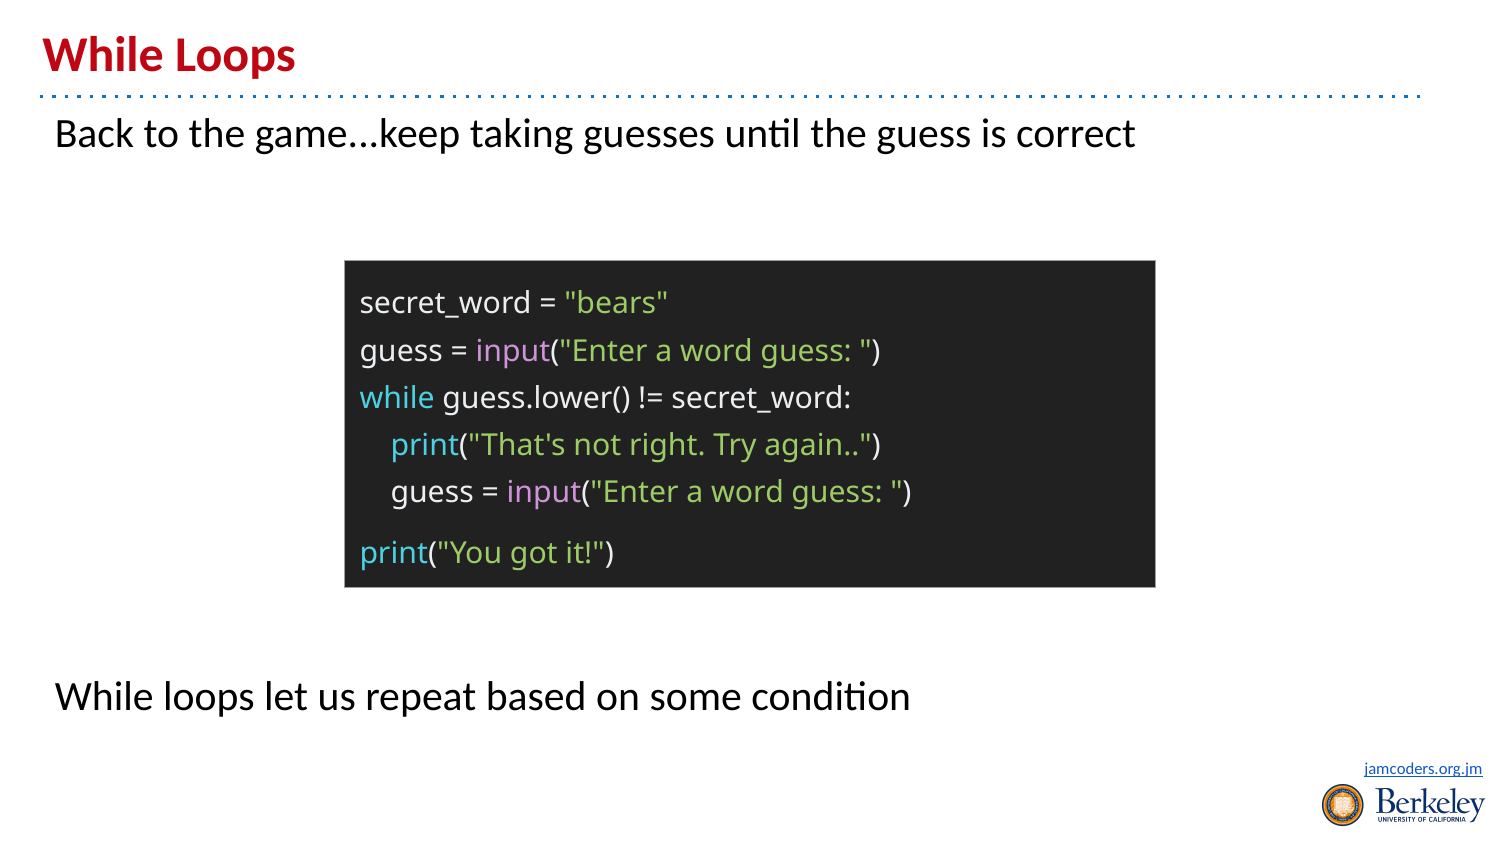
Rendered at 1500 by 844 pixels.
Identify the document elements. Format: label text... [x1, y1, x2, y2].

list Back to the game...keep taking guesses until the guess is correct While loops let us repeat based on some condition [39, 91, 1425, 773]
picture [1321, 782, 1486, 827]
table_header secret_word = "bears" guess = input("Enter a word guess: ") while guess.lower() != secret_word: print("That's not right. Try again..") guess = input("Enter a word guess: ") print("You got it!") [345, 261, 1155, 587]
title While Loops [27, 15, 1378, 97]
